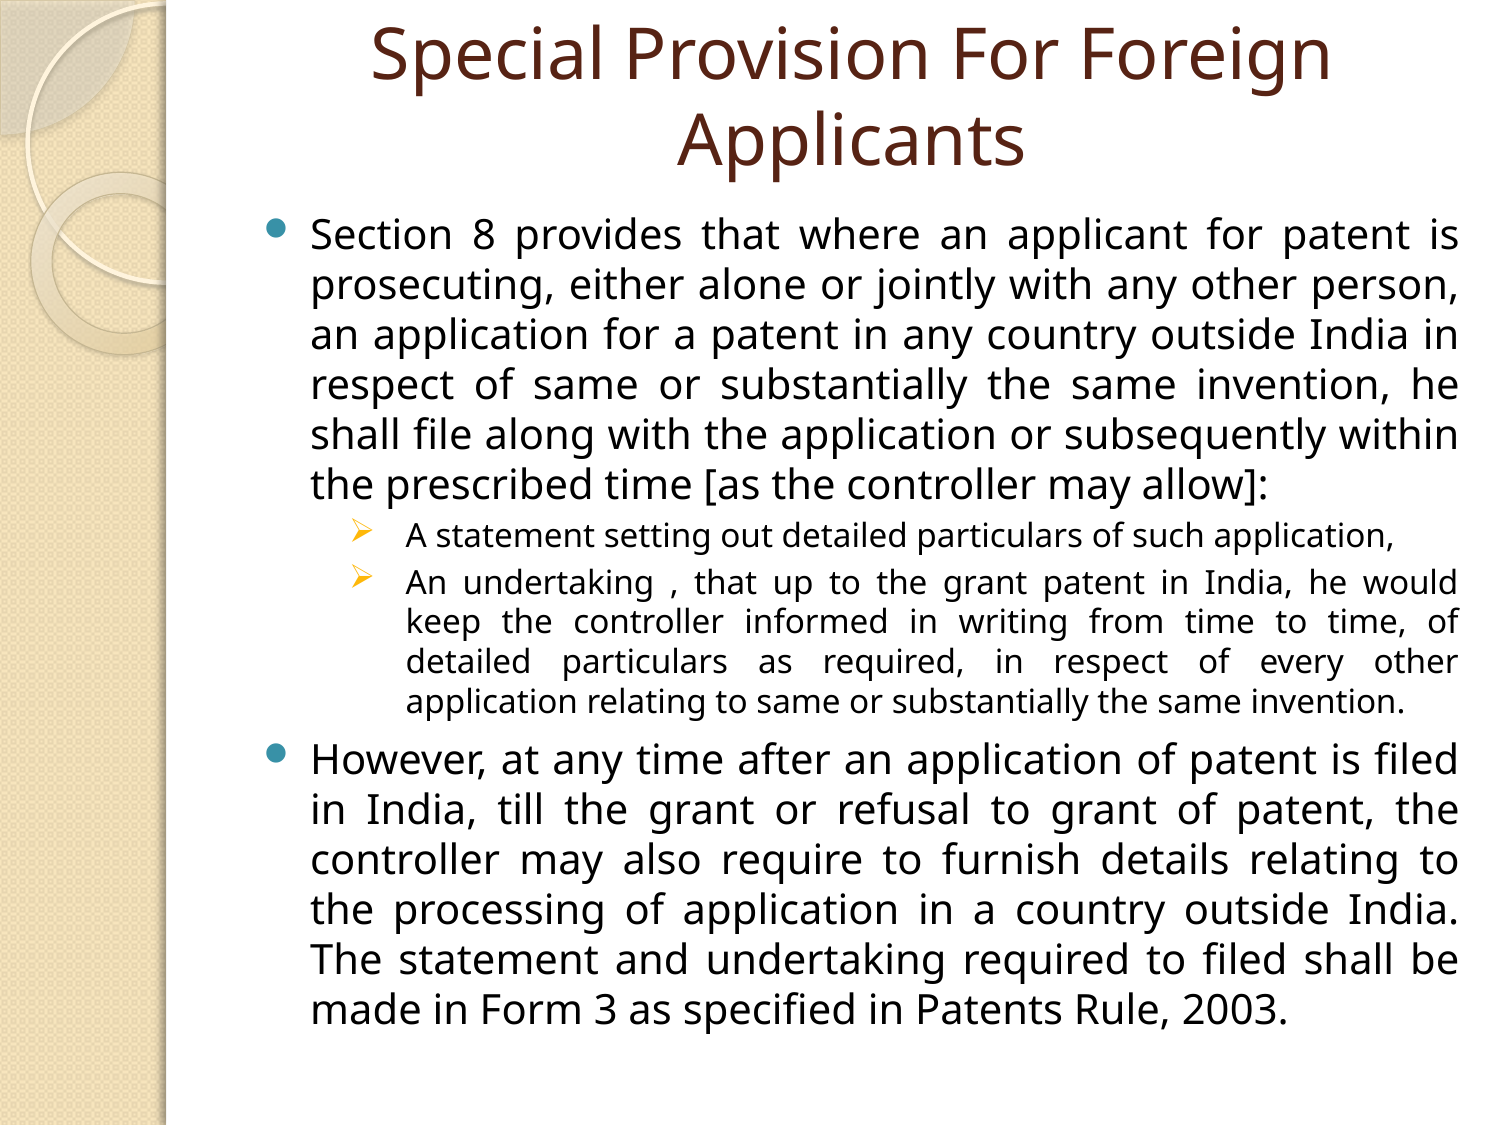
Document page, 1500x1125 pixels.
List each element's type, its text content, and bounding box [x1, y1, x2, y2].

title Special Provision For Foreign Applicants [237, 0, 1468, 188]
list Section 8 provides that where an applicant for patent is prosecuting, either alone or jointly with any other person, an application for a patent in any country outside India in respect of same or substantially the same invention, he shall file along with the application or subsequently within the prescribed time [as the controller may allow]: A statement setting out detailed particulars of such application, An undertaking , that up to the grant patent in India, he would keep the controller informed in writing from time to time, of detailed particulars as required, in respect of every other application relating to same or substantially the same invention. However, at any time after an application of patent is filed in India, till the grant or refusal to grant of patent, the controller may also require to furnish details relating to the processing of application in a country outside India. The statement and undertaking required to filed shall be made in Form 3 as specified in Patents Rule, 2003. [235, 200, 1475, 1100]
